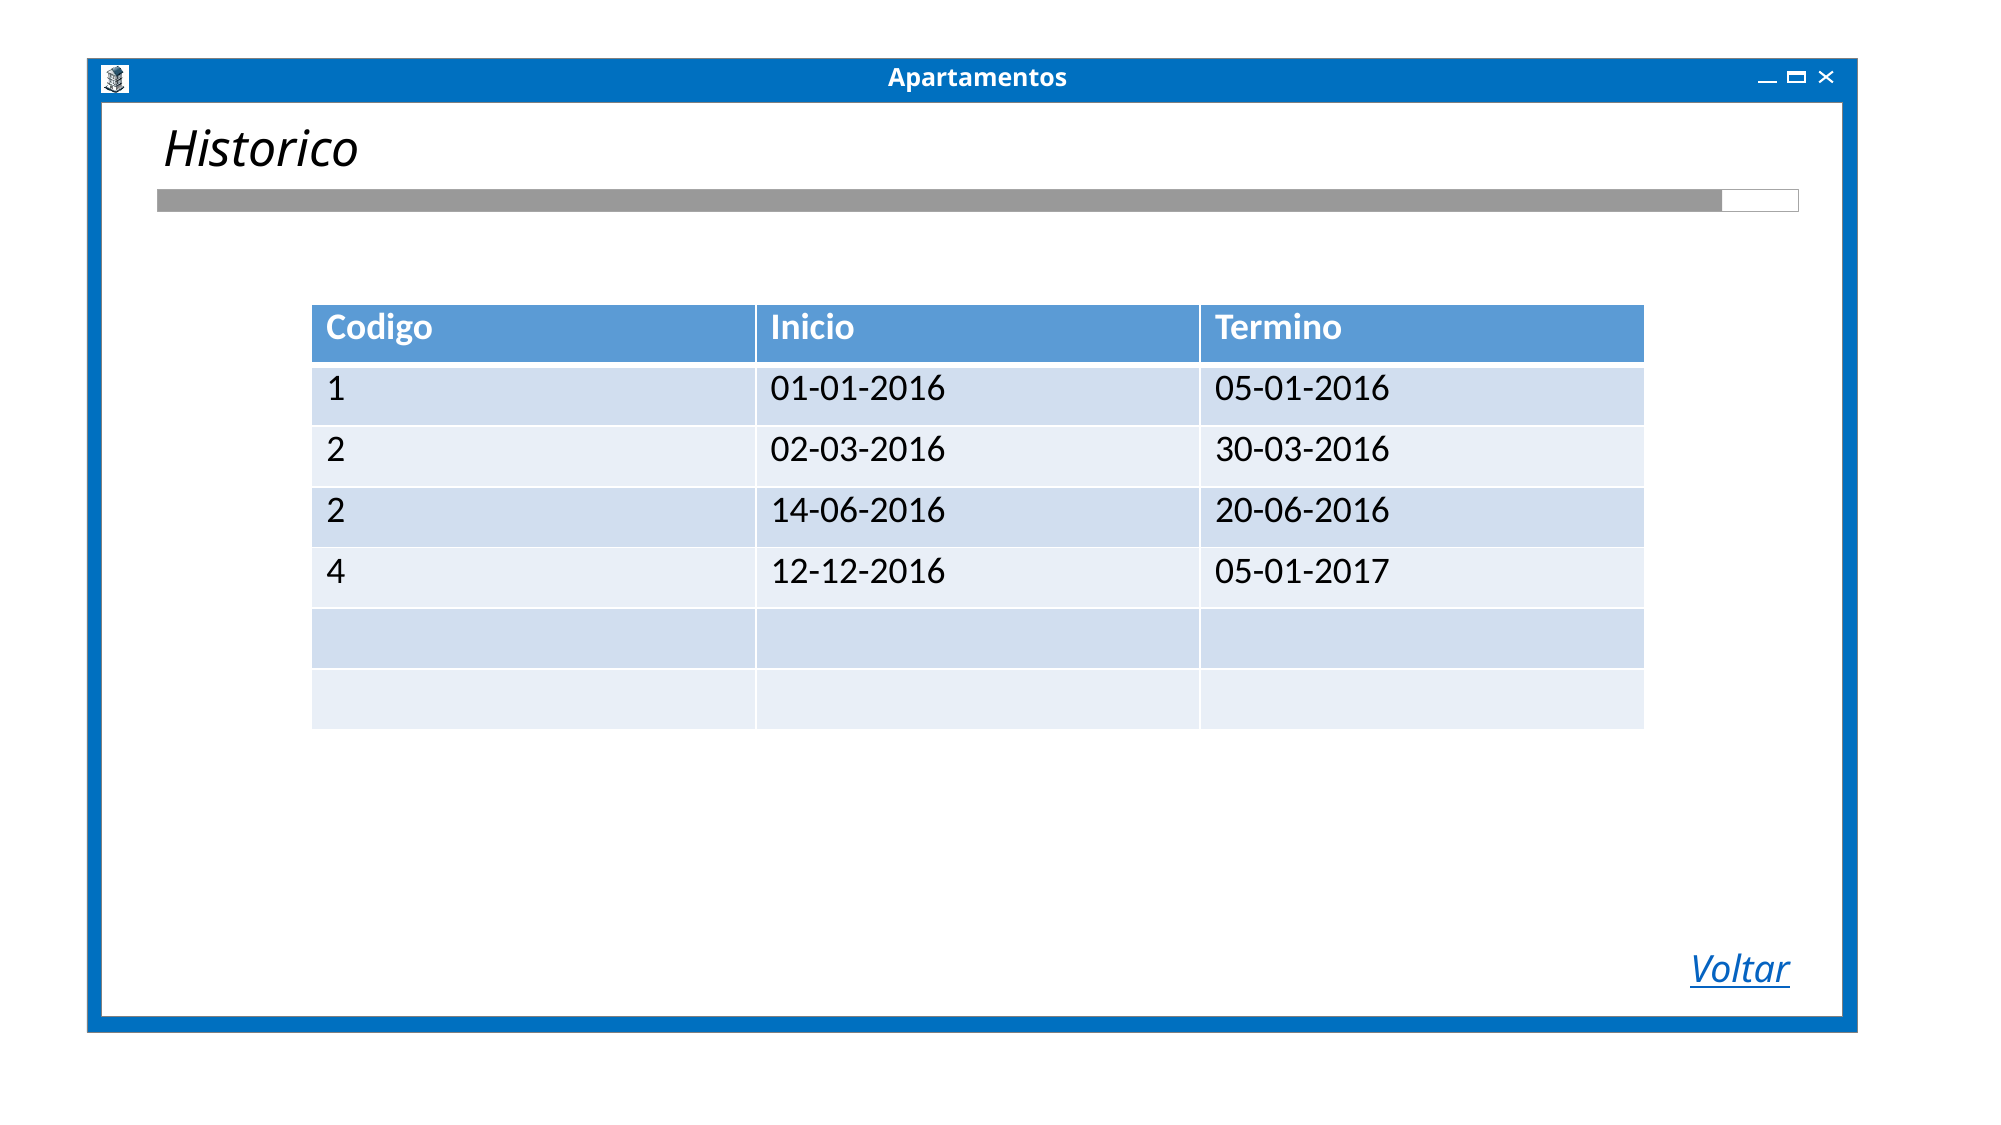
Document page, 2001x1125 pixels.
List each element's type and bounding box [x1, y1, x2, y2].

picture [101, 65, 129, 93]
text_box [157, 189, 1799, 212]
text_box [86, 58, 1858, 1033]
